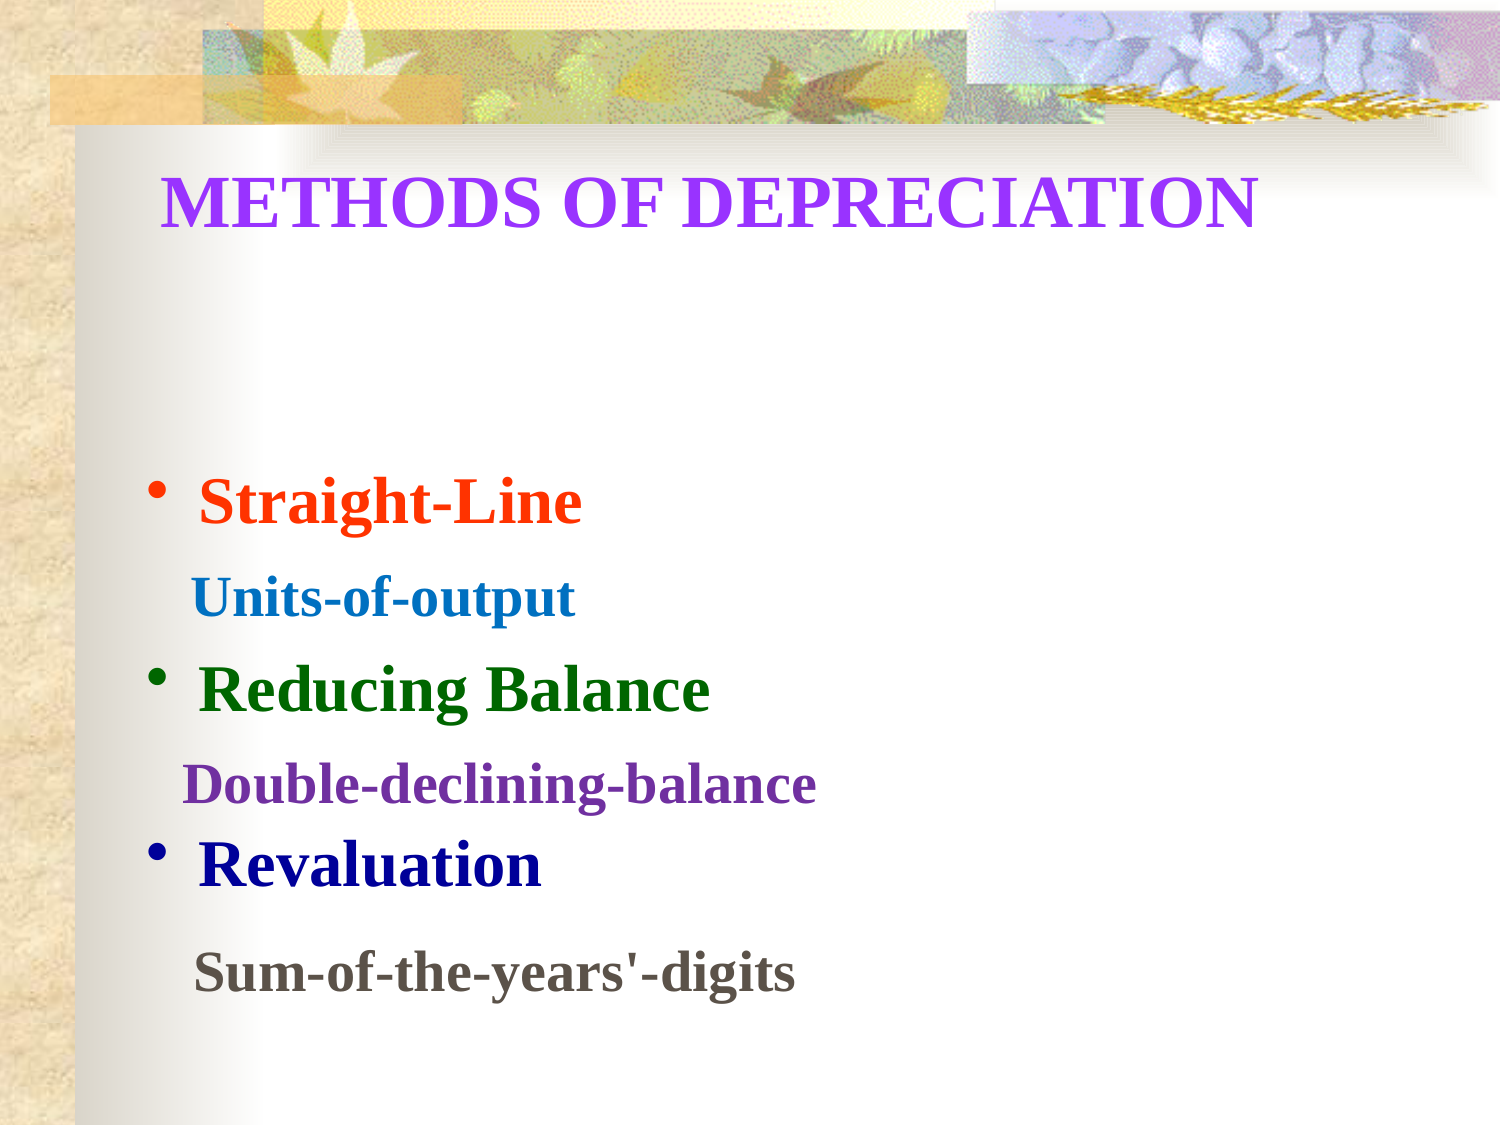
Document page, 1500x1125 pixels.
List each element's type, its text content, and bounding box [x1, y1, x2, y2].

text_box Double-declining-balance [167, 738, 833, 823]
text_box Sum-of-the-years'-digits [178, 925, 813, 1011]
text_box METHODS OF DEPRECIATION [126, 144, 1276, 250]
text_box Reducing Balance [131, 637, 727, 733]
picture [0, 0, 1500, 1125]
text_box Revaluation [131, 812, 559, 908]
text_box Straight-Line [131, 449, 599, 545]
text_box Units-of-output [175, 550, 622, 636]
